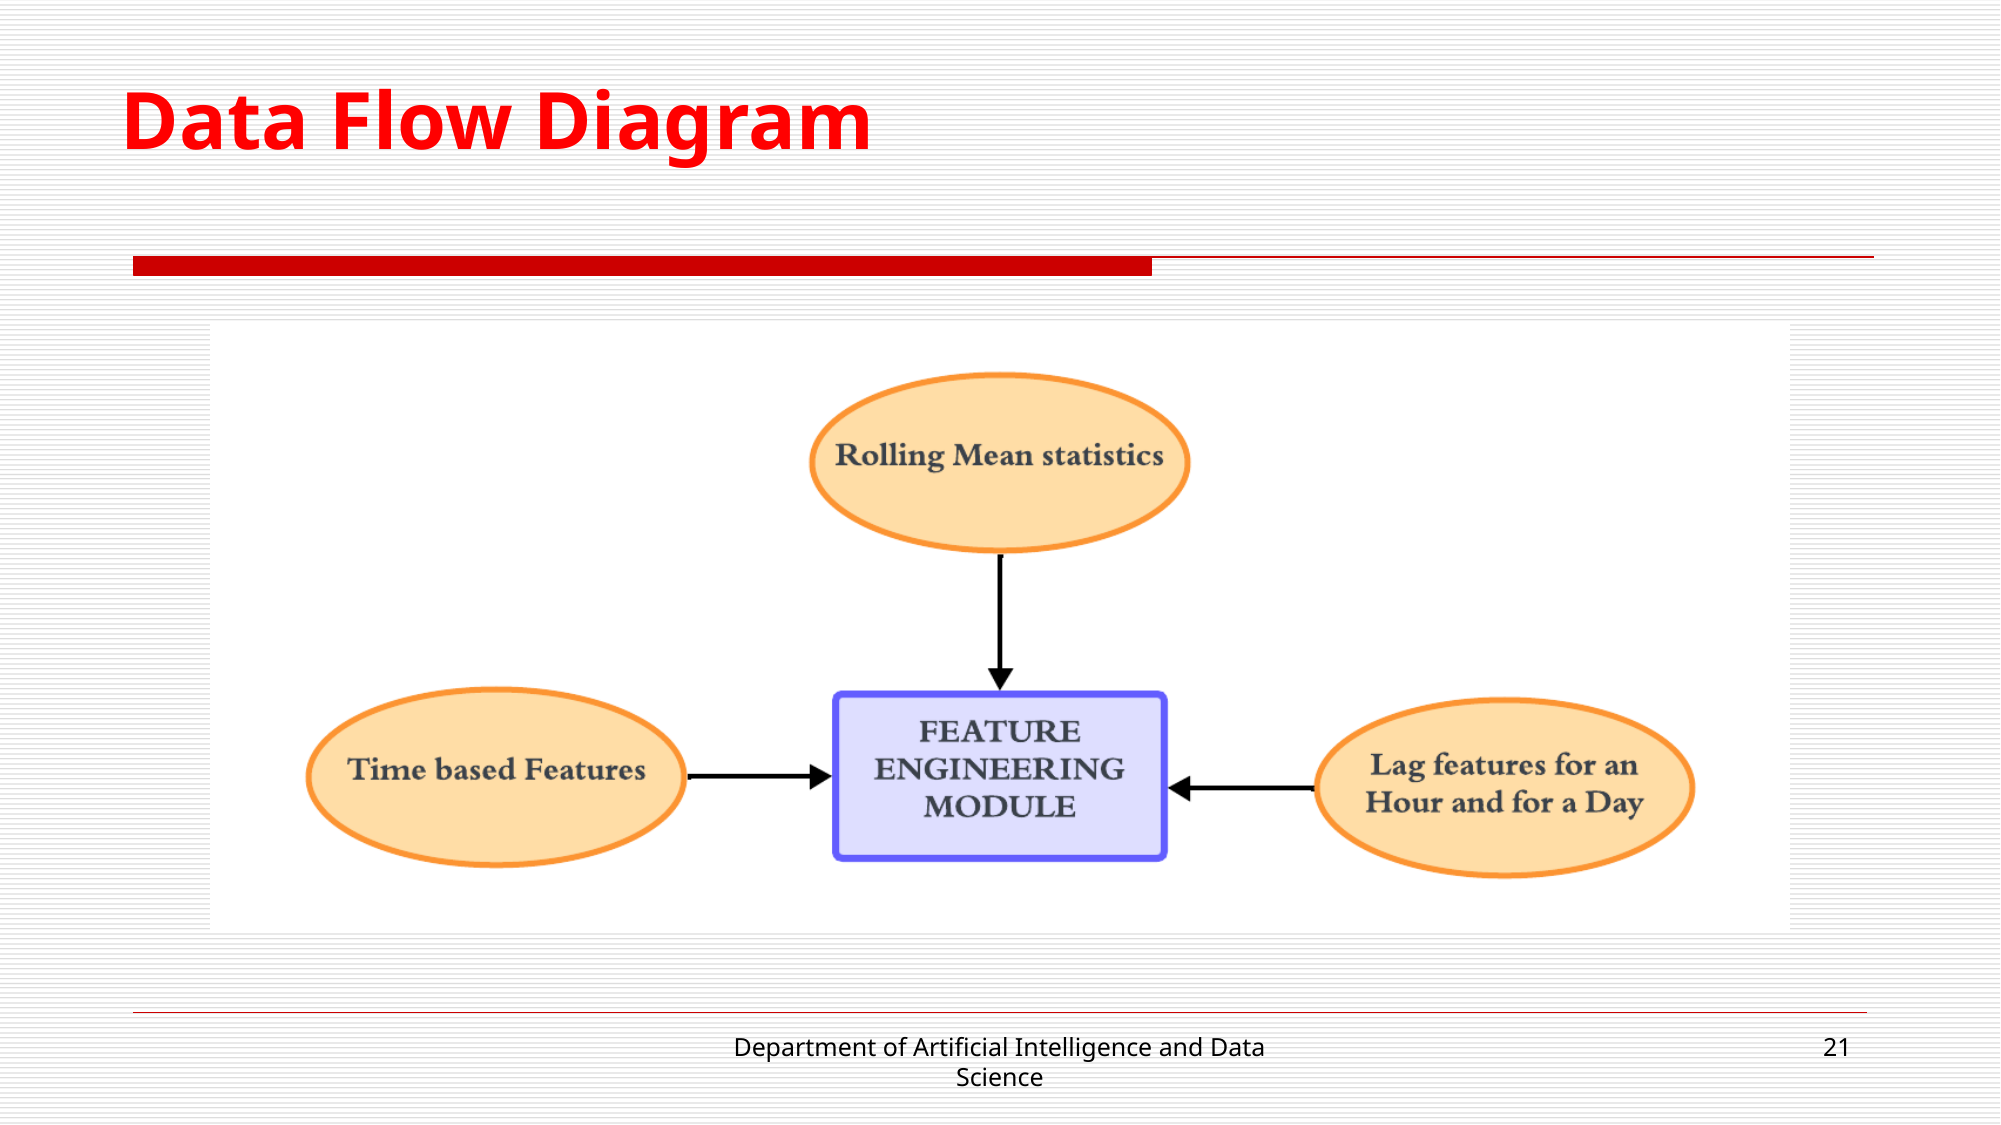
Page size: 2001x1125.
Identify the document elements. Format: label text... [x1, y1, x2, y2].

picture [0, 0, 2001, 1125]
footer Department of Artificial Intelligence and Data Science [683, 1024, 1317, 1103]
slide_number 21 [1433, 1024, 1867, 1103]
text_box Data Flow Diagram [105, 55, 1818, 228]
